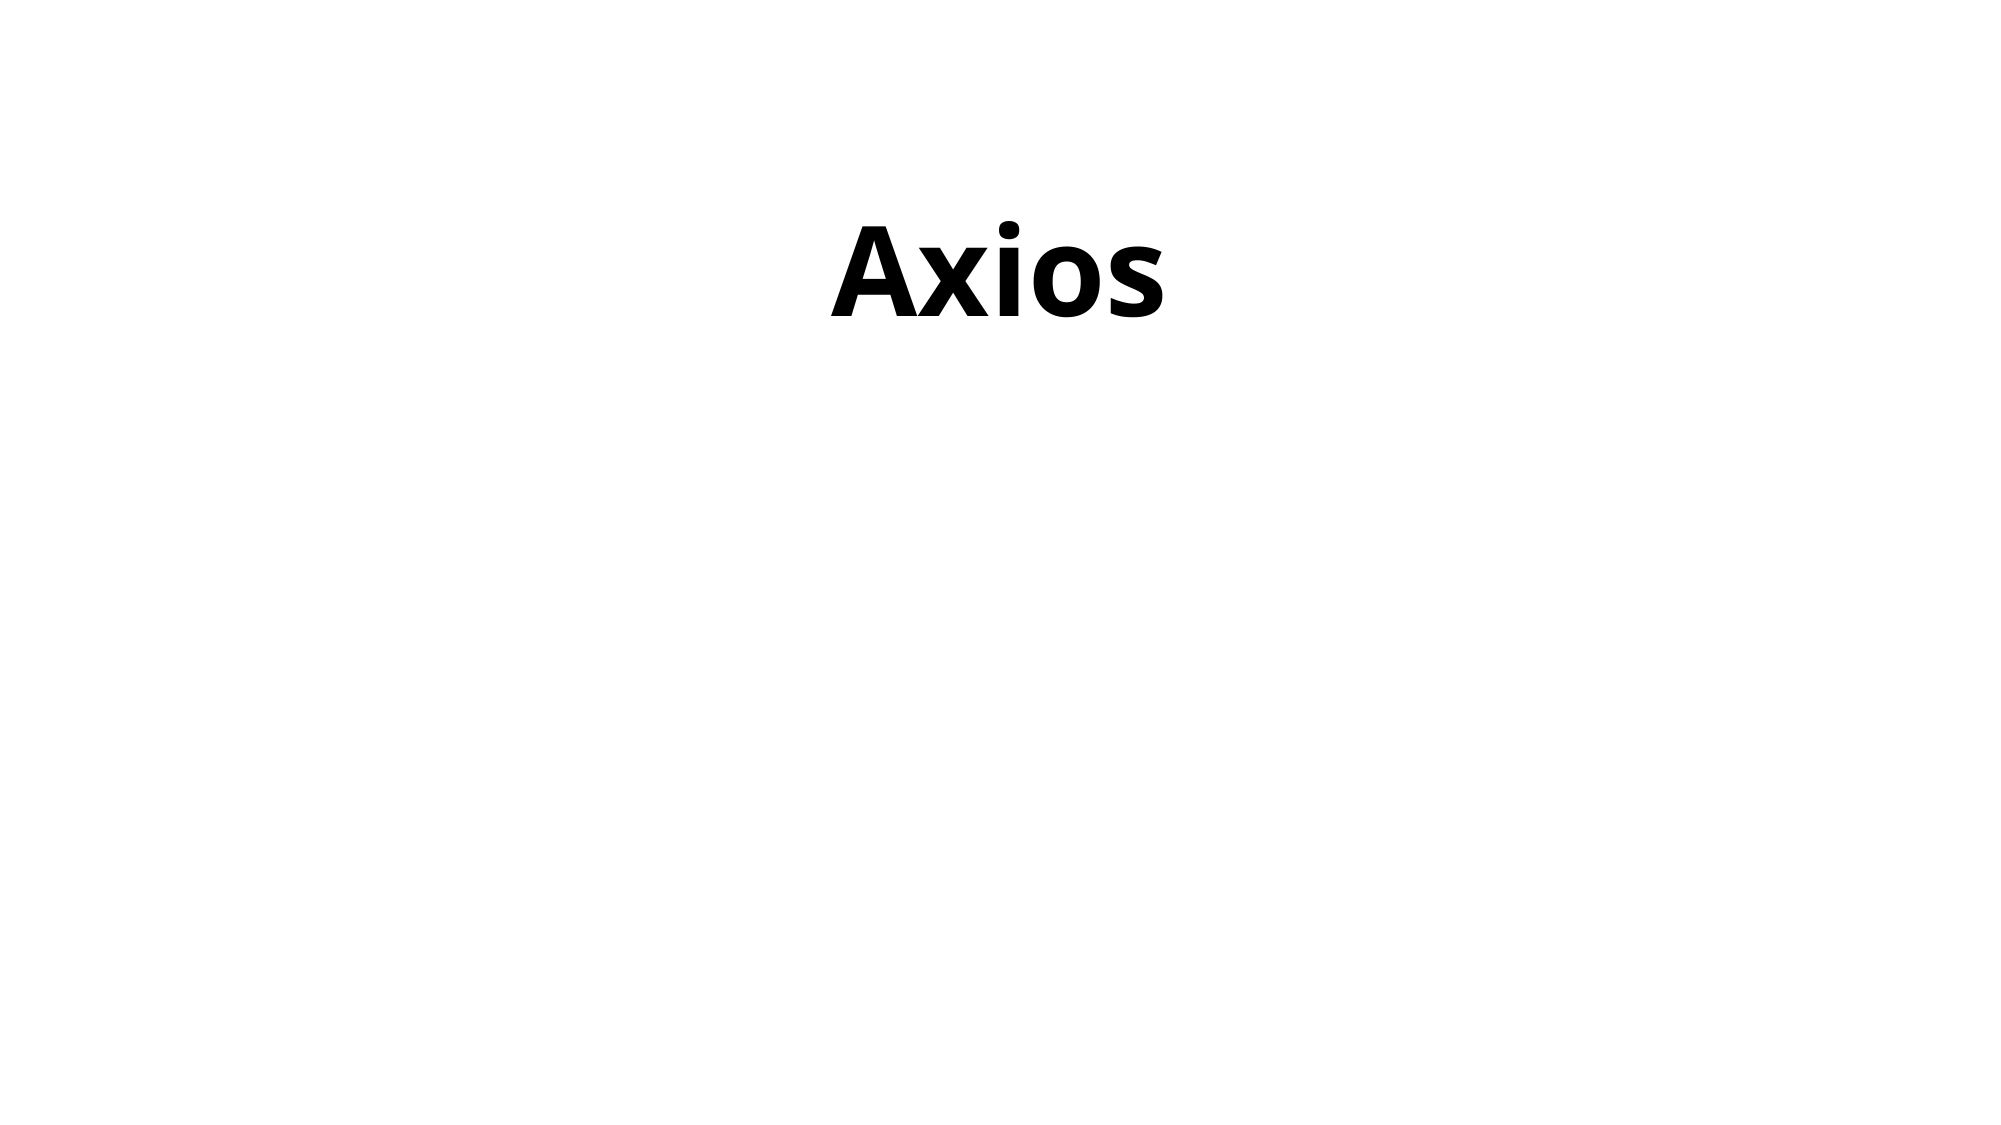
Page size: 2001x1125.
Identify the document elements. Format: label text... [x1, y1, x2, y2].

title Axios [249, 185, 1750, 351]
